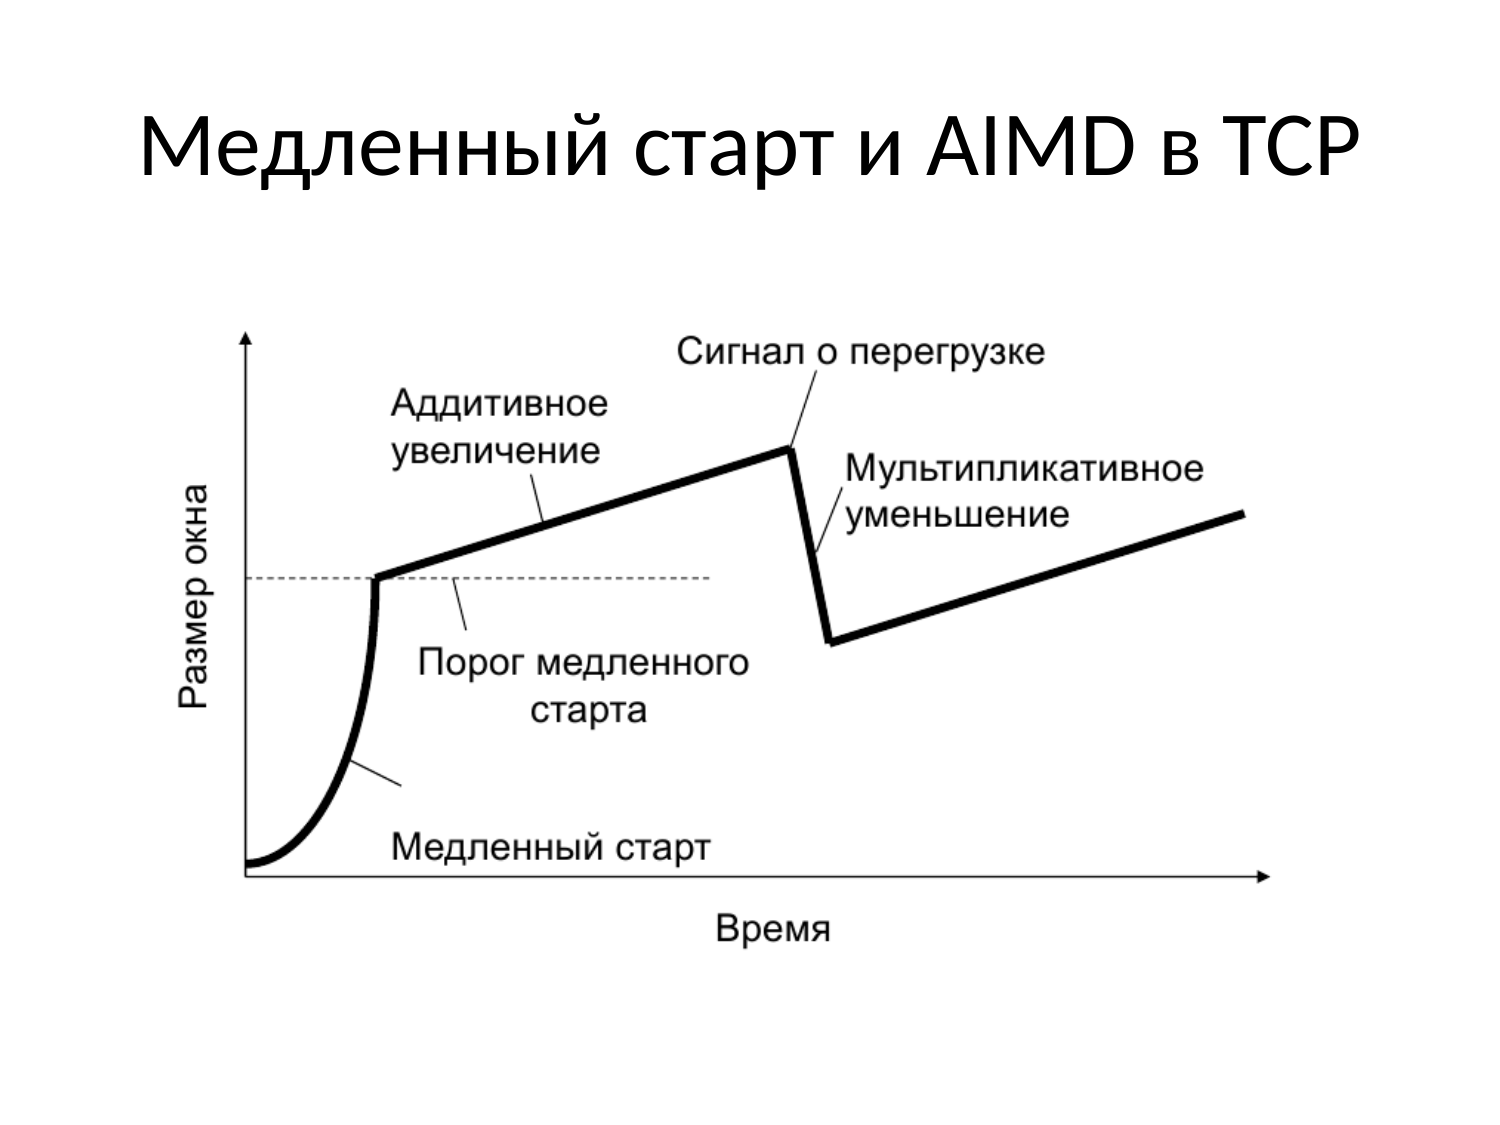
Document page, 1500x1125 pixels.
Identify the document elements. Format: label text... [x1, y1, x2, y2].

title Медленный старт и AIMD в TCP [75, 45, 1425, 233]
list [90, 262, 1410, 1006]
